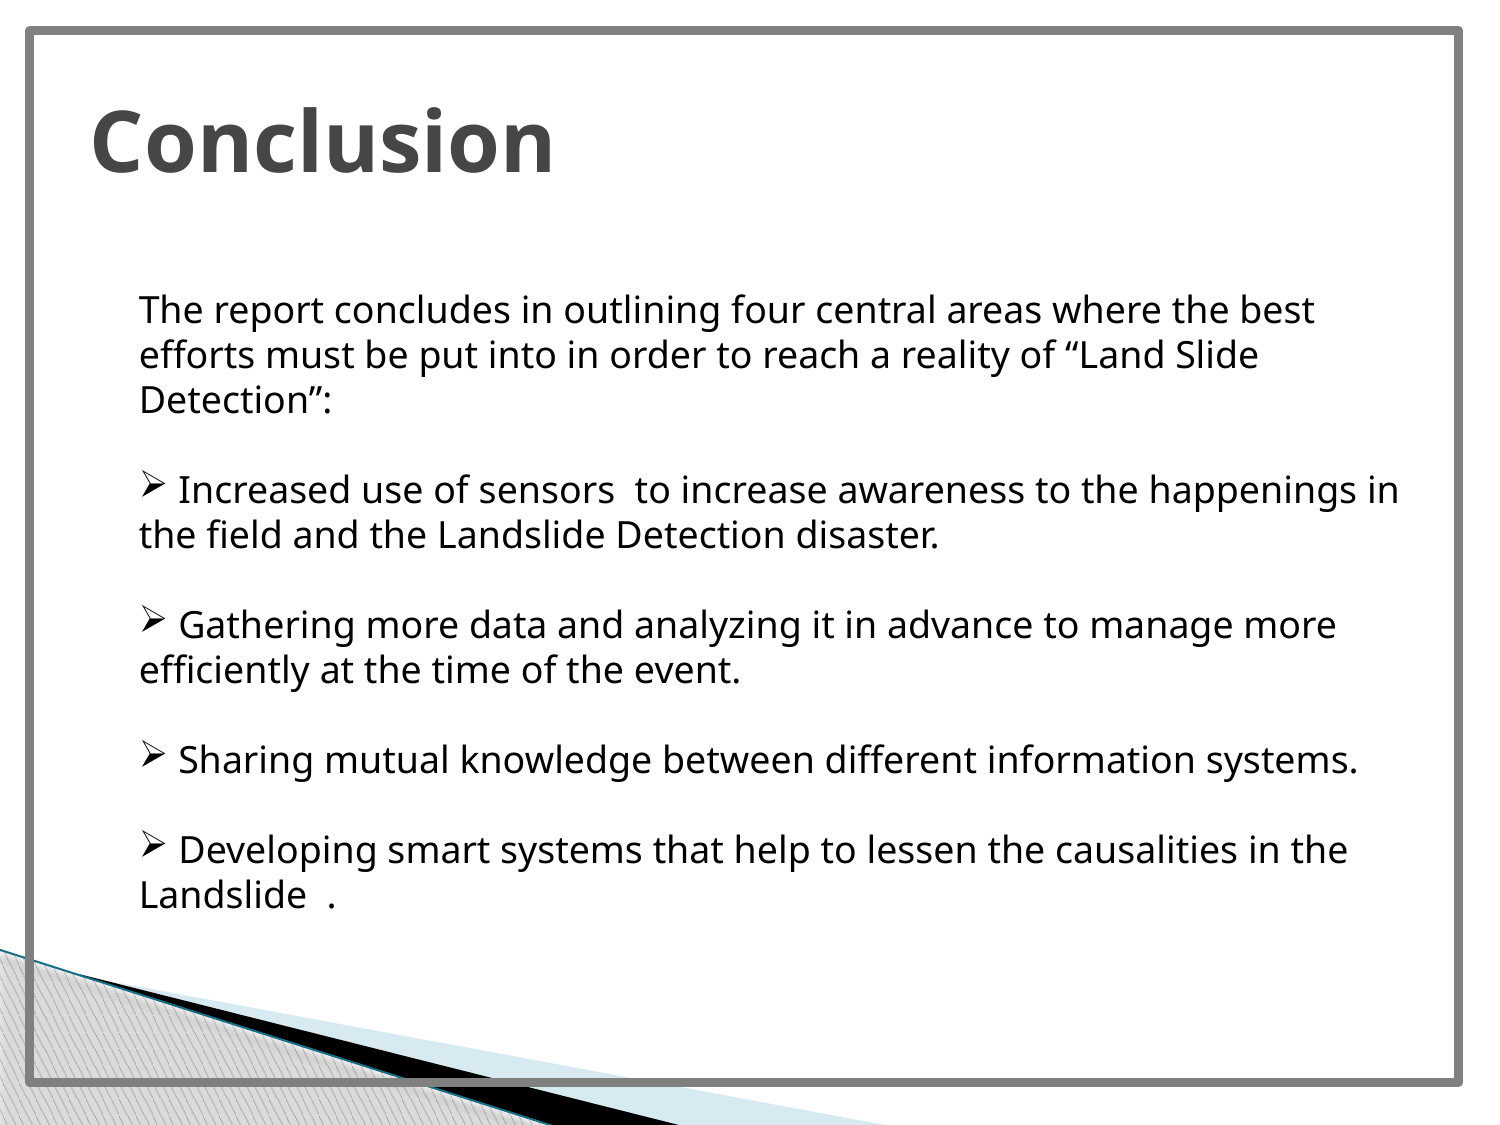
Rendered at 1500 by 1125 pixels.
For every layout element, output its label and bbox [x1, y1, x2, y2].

text_box [25, 26, 1463, 1087]
